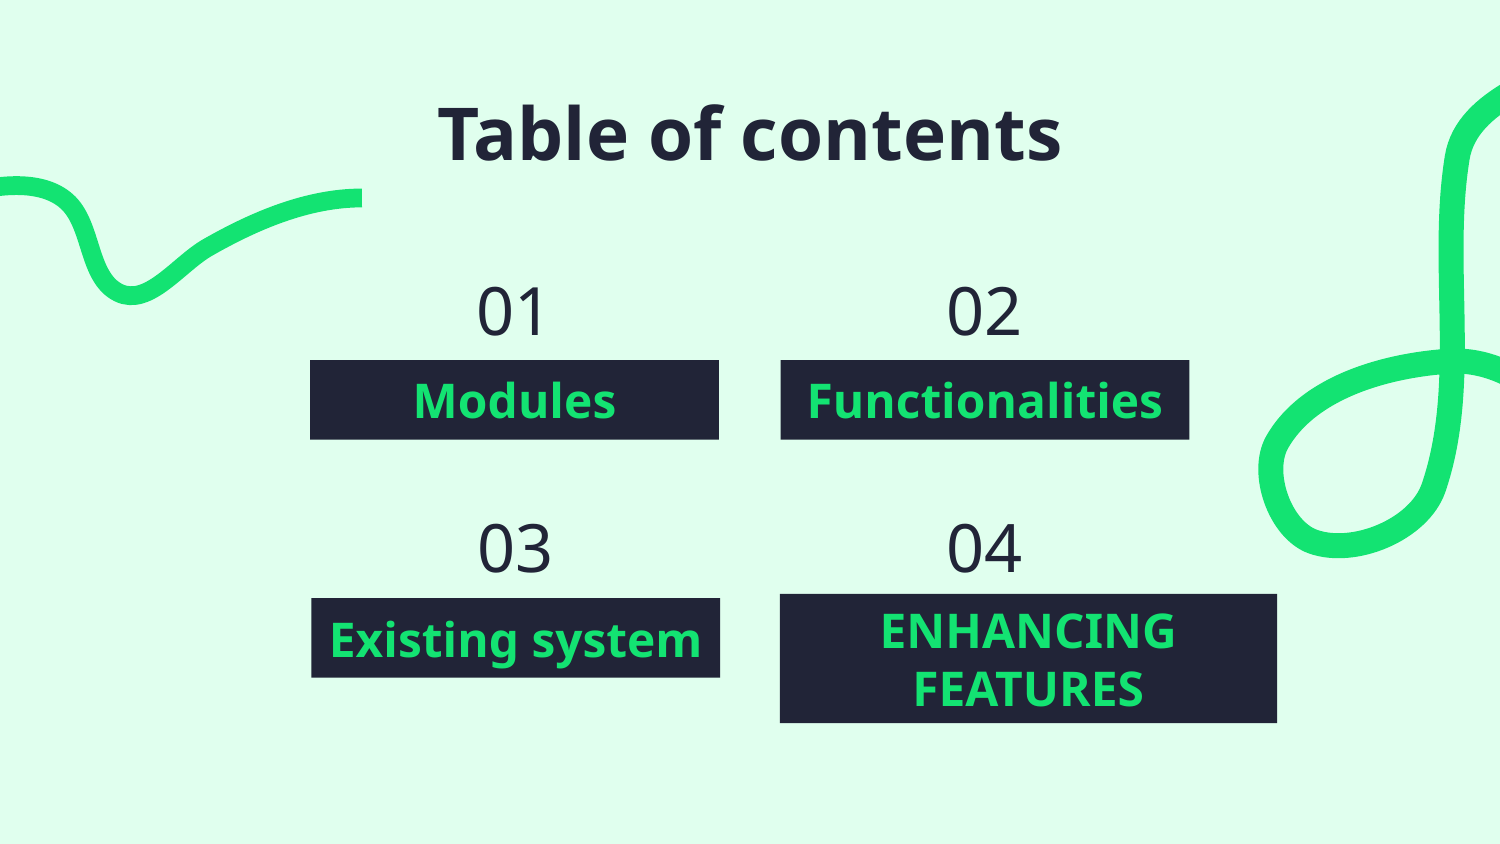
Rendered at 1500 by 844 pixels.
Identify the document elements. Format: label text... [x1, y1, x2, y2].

subtitle Functionalities [780, 360, 1190, 440]
title 02 [873, 259, 1097, 357]
subtitle Modules [310, 360, 719, 440]
text_box [1270, 99, 1500, 546]
title 04 [873, 497, 1097, 593]
subtitle ENHANCING FEATURES [779, 593, 1278, 724]
title Table of contents [118, 72, 1382, 167]
title 01 [402, 259, 627, 357]
text_box [0, 185, 362, 296]
title 03 [404, 497, 628, 595]
subtitle Existing system [311, 598, 721, 678]
